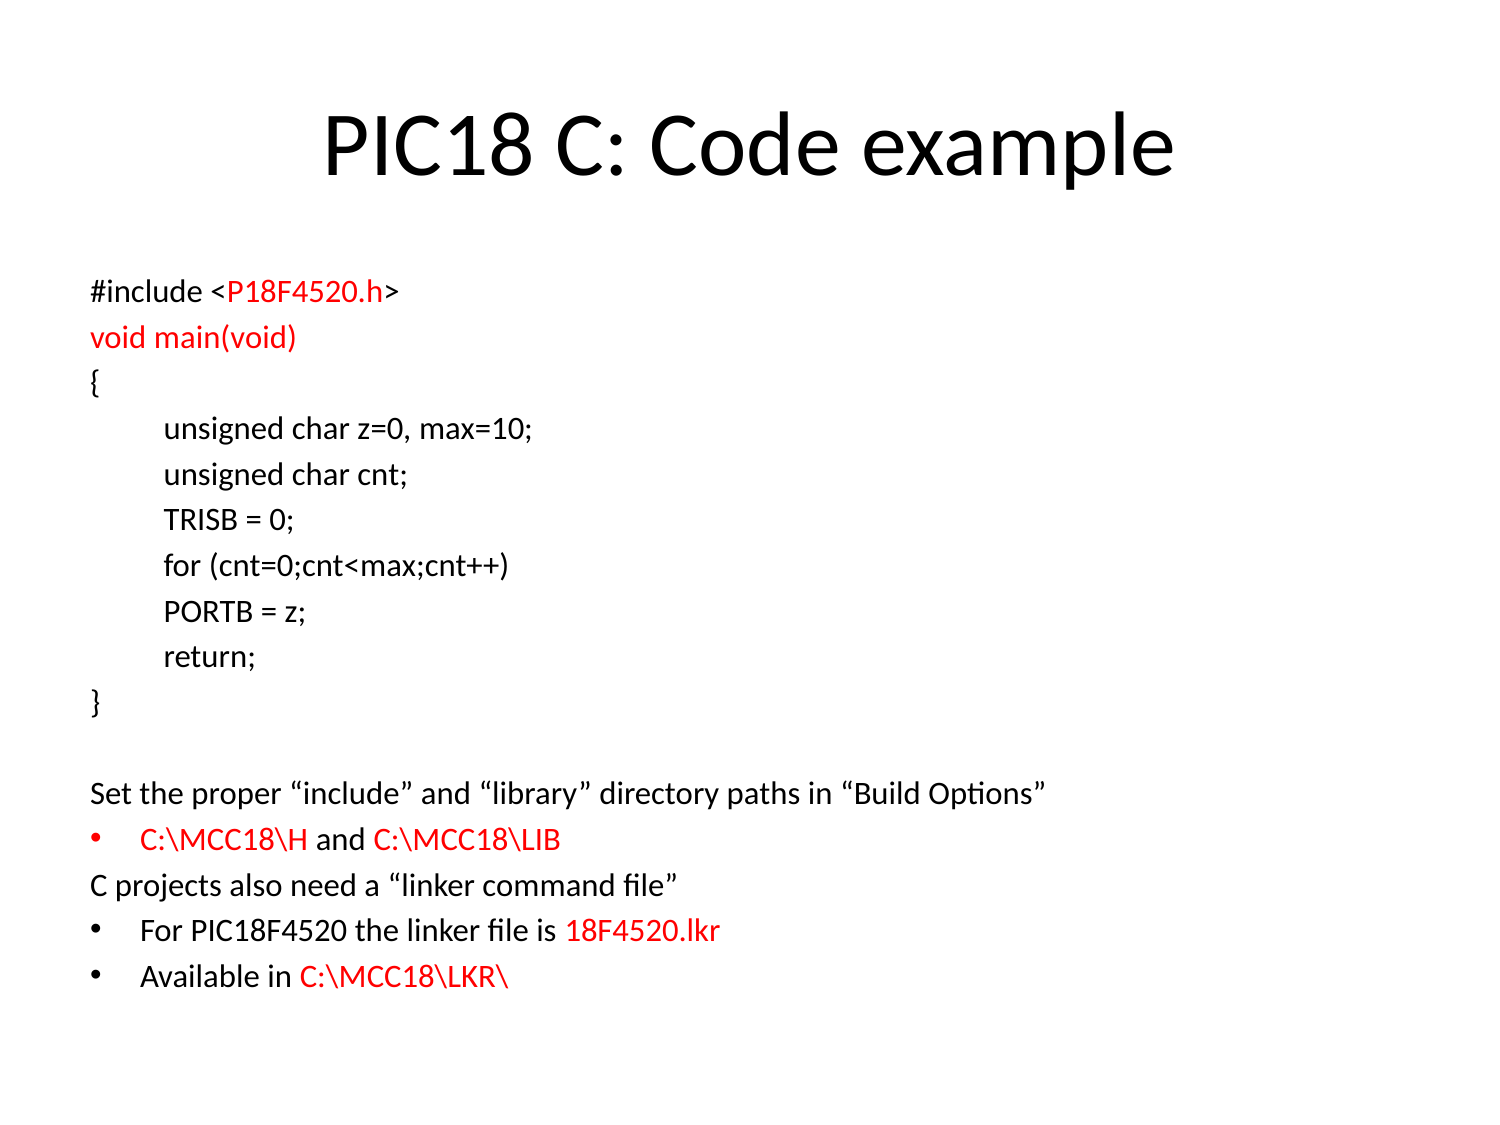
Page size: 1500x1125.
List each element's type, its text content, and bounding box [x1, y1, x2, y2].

title PIC18 C: Code example [75, 45, 1425, 233]
list #include <P18F4520.h> void main(void) { unsigned char z=0, max=10; unsigned char cnt; TRISB = 0; for (cnt=0;cnt<max;cnt++) PORTB = z; return; } Set the proper “include” and “library” directory paths in “Build Options” C:\MCC18\H and C:\MCC18\LIB C projects also need a “linker command file” For PIC18F4520 the linker file is 18F4520.lkr Available in C:\MCC18\LKR\ [75, 262, 1425, 1005]
